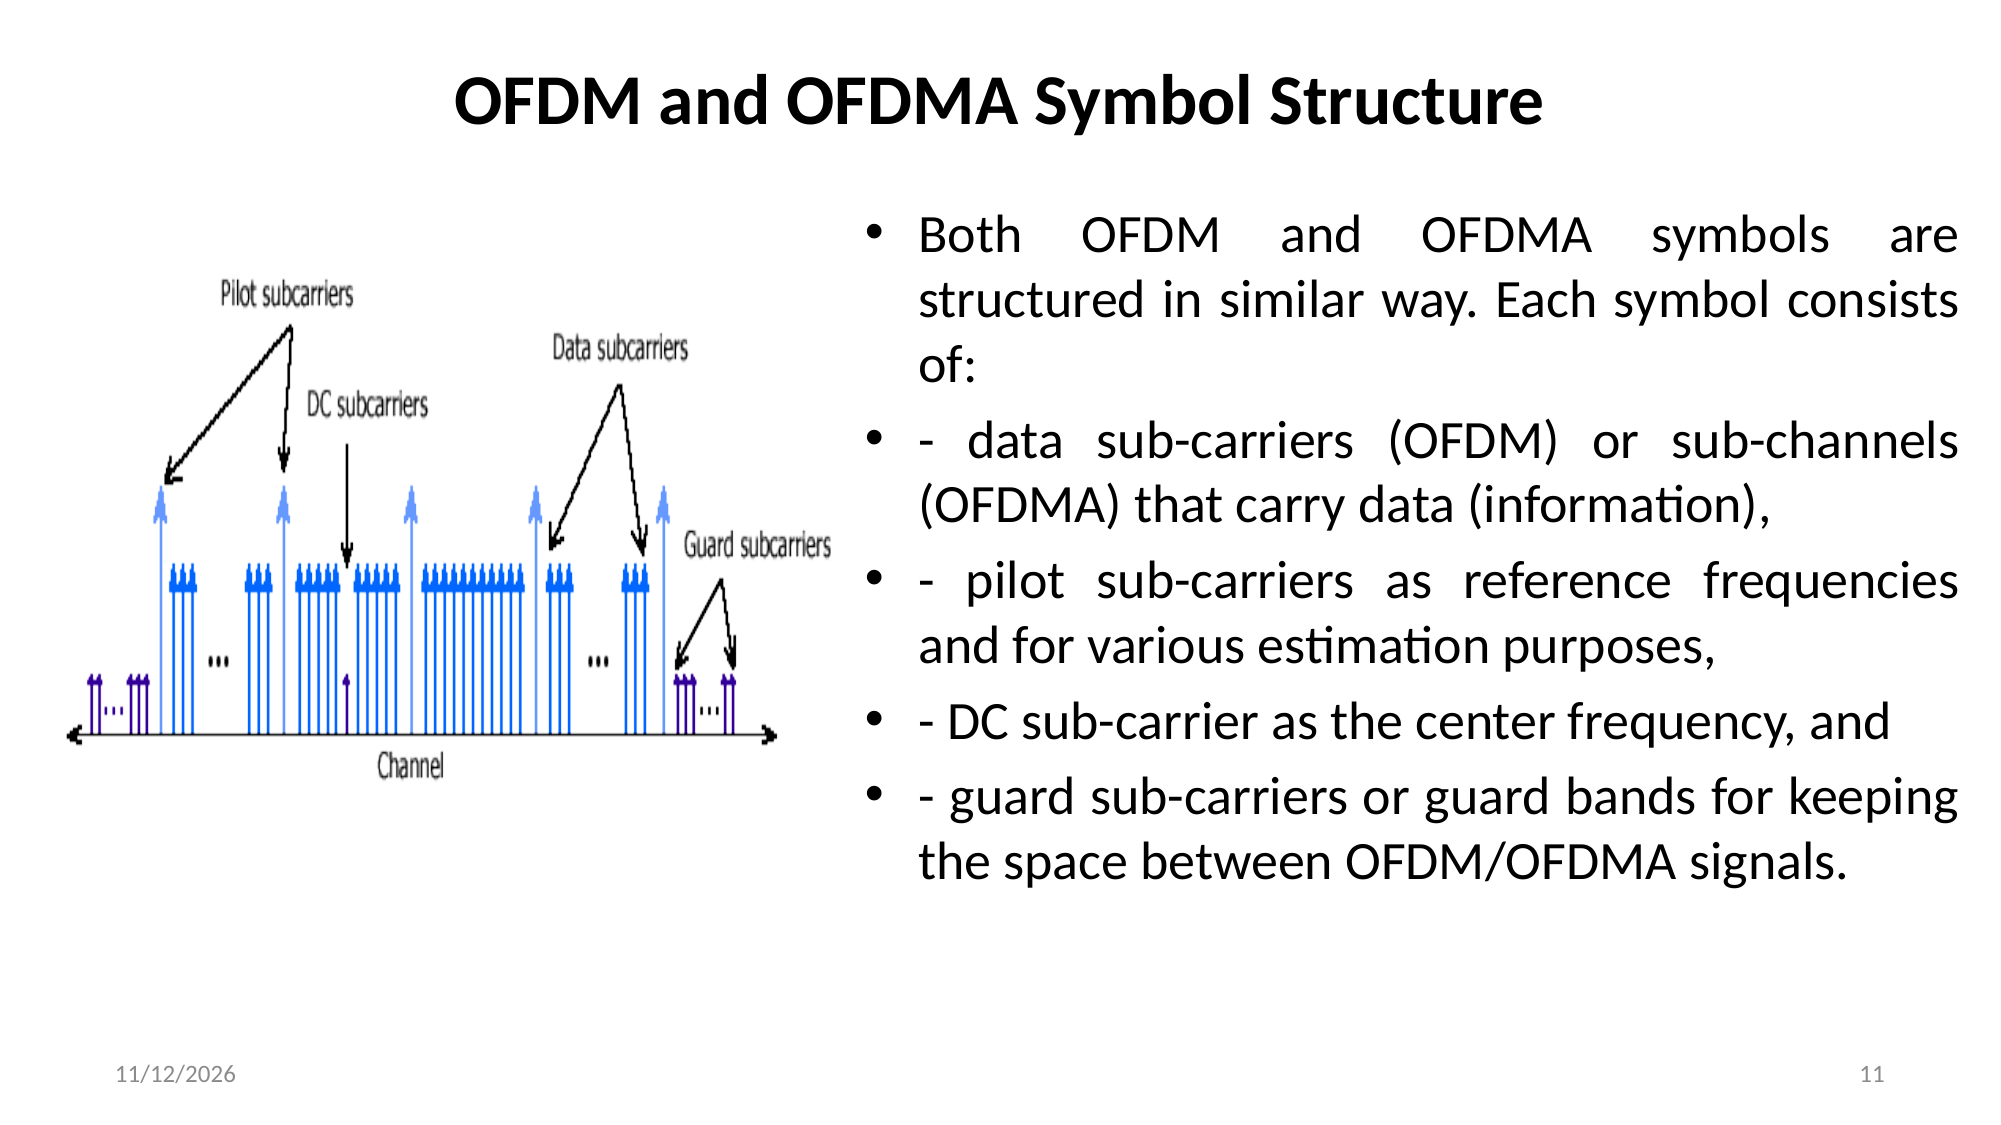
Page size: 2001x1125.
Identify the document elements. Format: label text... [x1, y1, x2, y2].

title OFDM and OFDMA Symbol Structure [99, 45, 1900, 233]
picture [62, 262, 851, 801]
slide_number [99, 1042, 567, 1103]
slide_number 11 [1433, 1042, 1900, 1103]
list Both OFDM and OFDMA symbols are structured in similar way. Each symbol consists of: - data sub-carriers (OFDM) or sub-channels (OFDMA) that carry data (information), - pilot sub-carriers as reference frequencies and for various estimation purposes, - DC sub-carrier as the center frequency, and - guard sub-carriers or guard bands for keeping the space between OFDM/OFDMA signals. [849, 191, 1975, 934]
